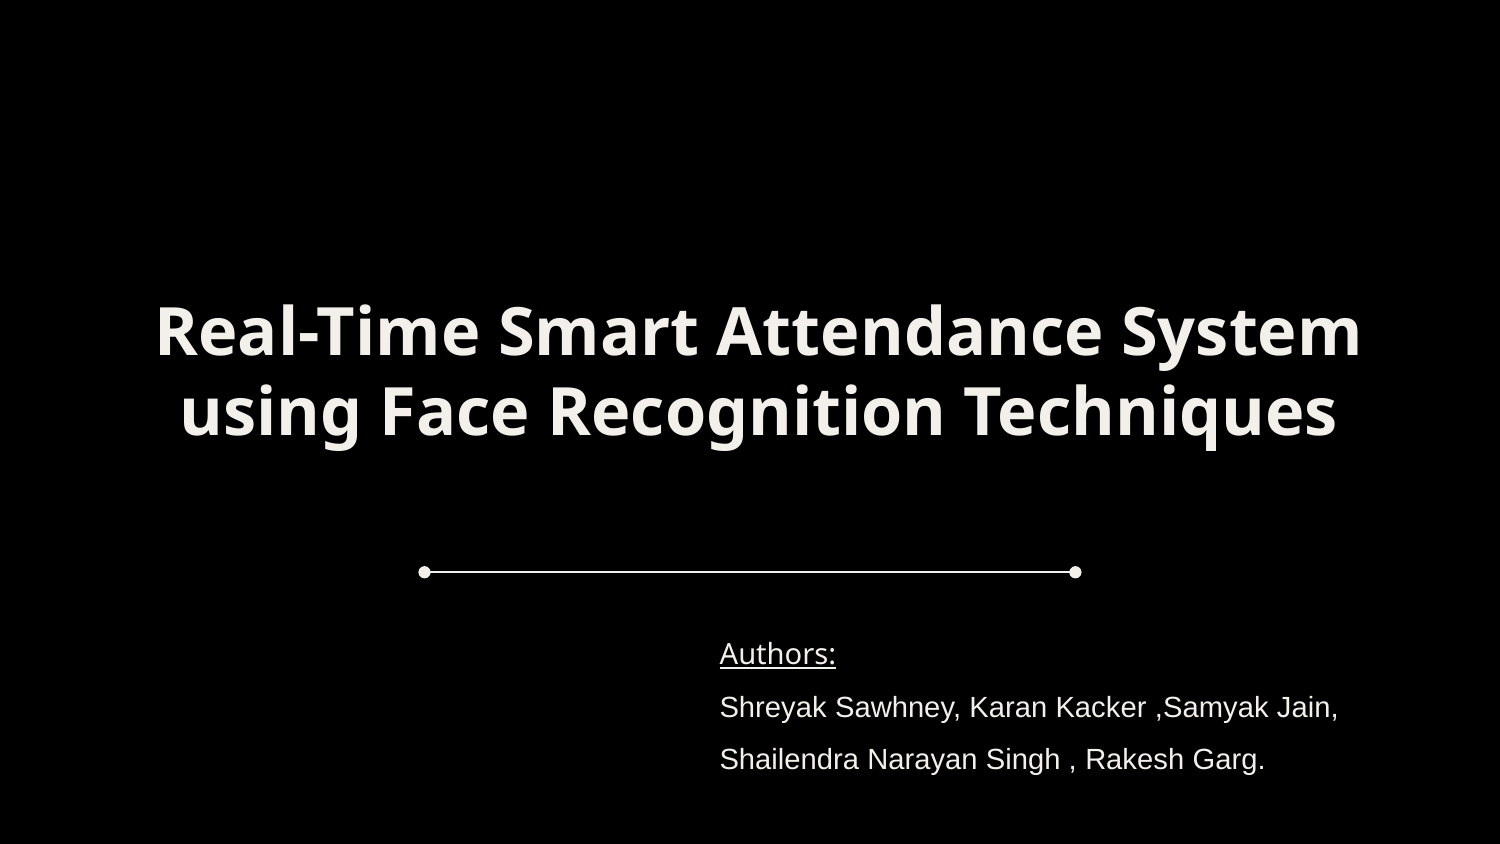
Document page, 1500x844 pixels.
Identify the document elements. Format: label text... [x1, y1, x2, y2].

title Real-Time Smart Attendance System using Face Recognition Techniques [112, 209, 1407, 529]
text_box Authors: Shreyak Sawhney, Karan Kacker ,Samyak Jain, Shailendra Narayan Singh , Rakesh Garg. [704, 610, 1355, 783]
